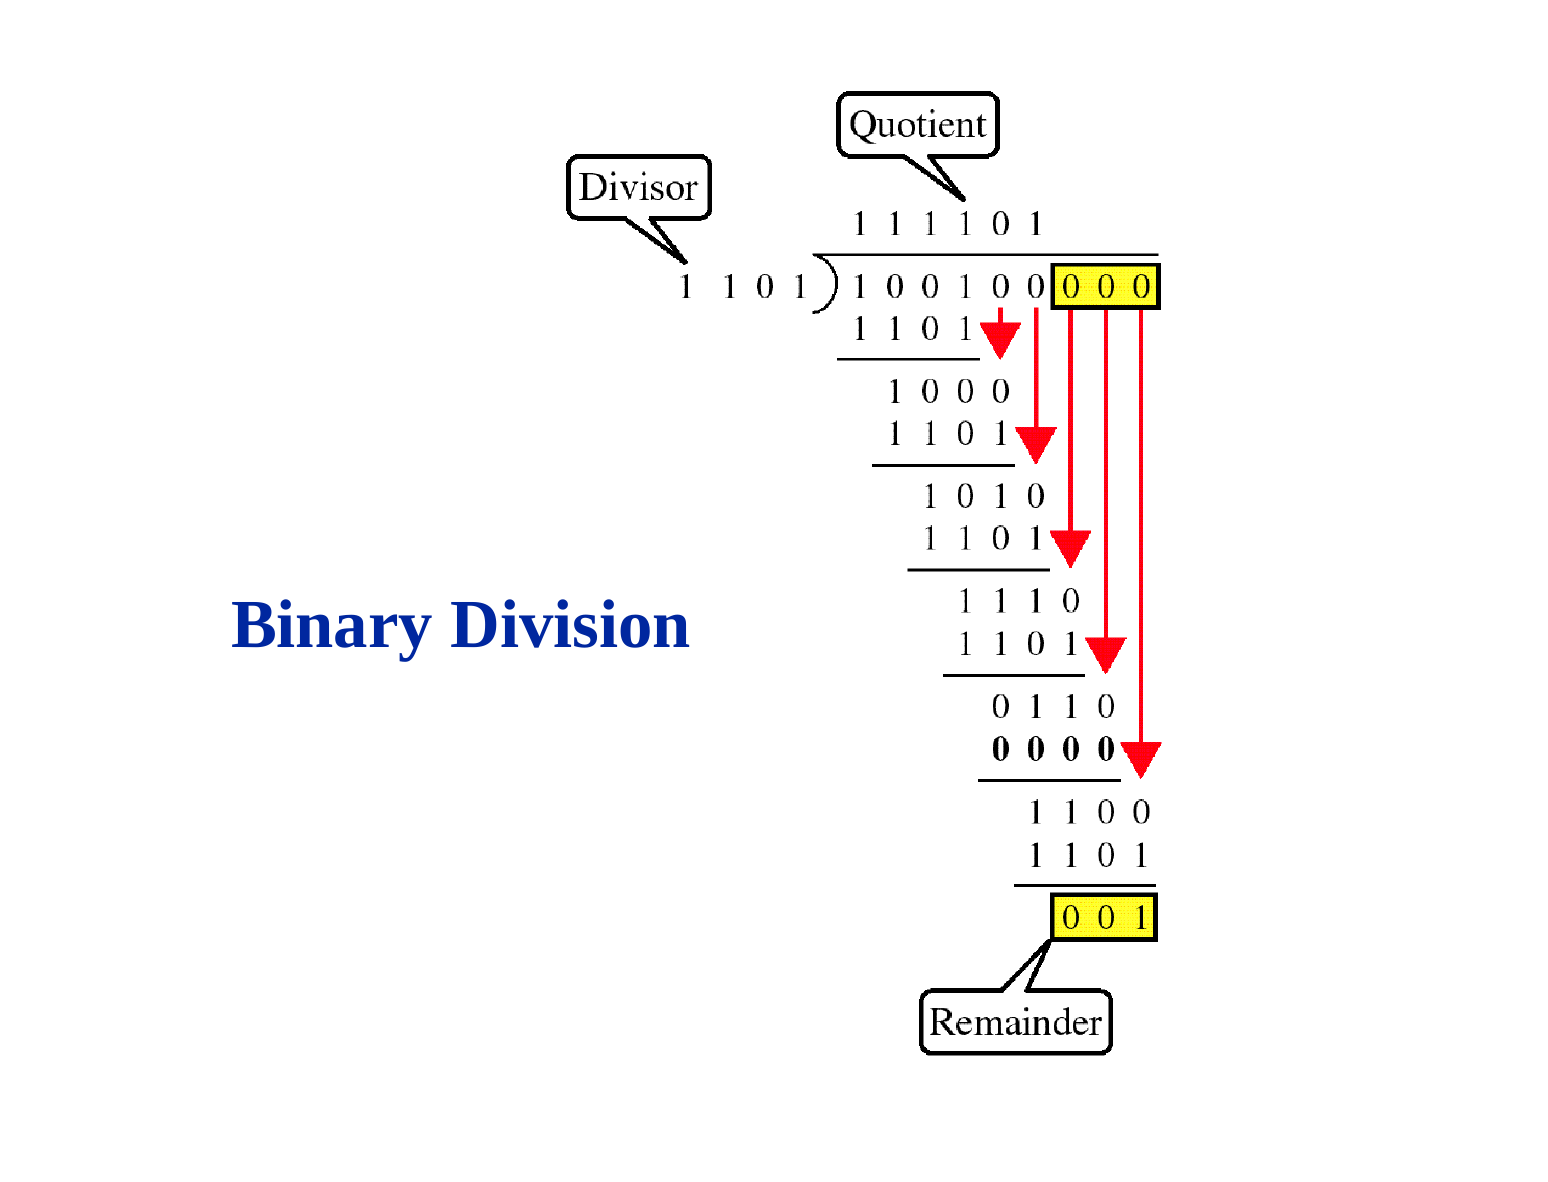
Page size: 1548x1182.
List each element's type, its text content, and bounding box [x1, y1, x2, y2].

text_box Binary Division [215, 571, 560, 670]
picture [565, 90, 1163, 1056]
